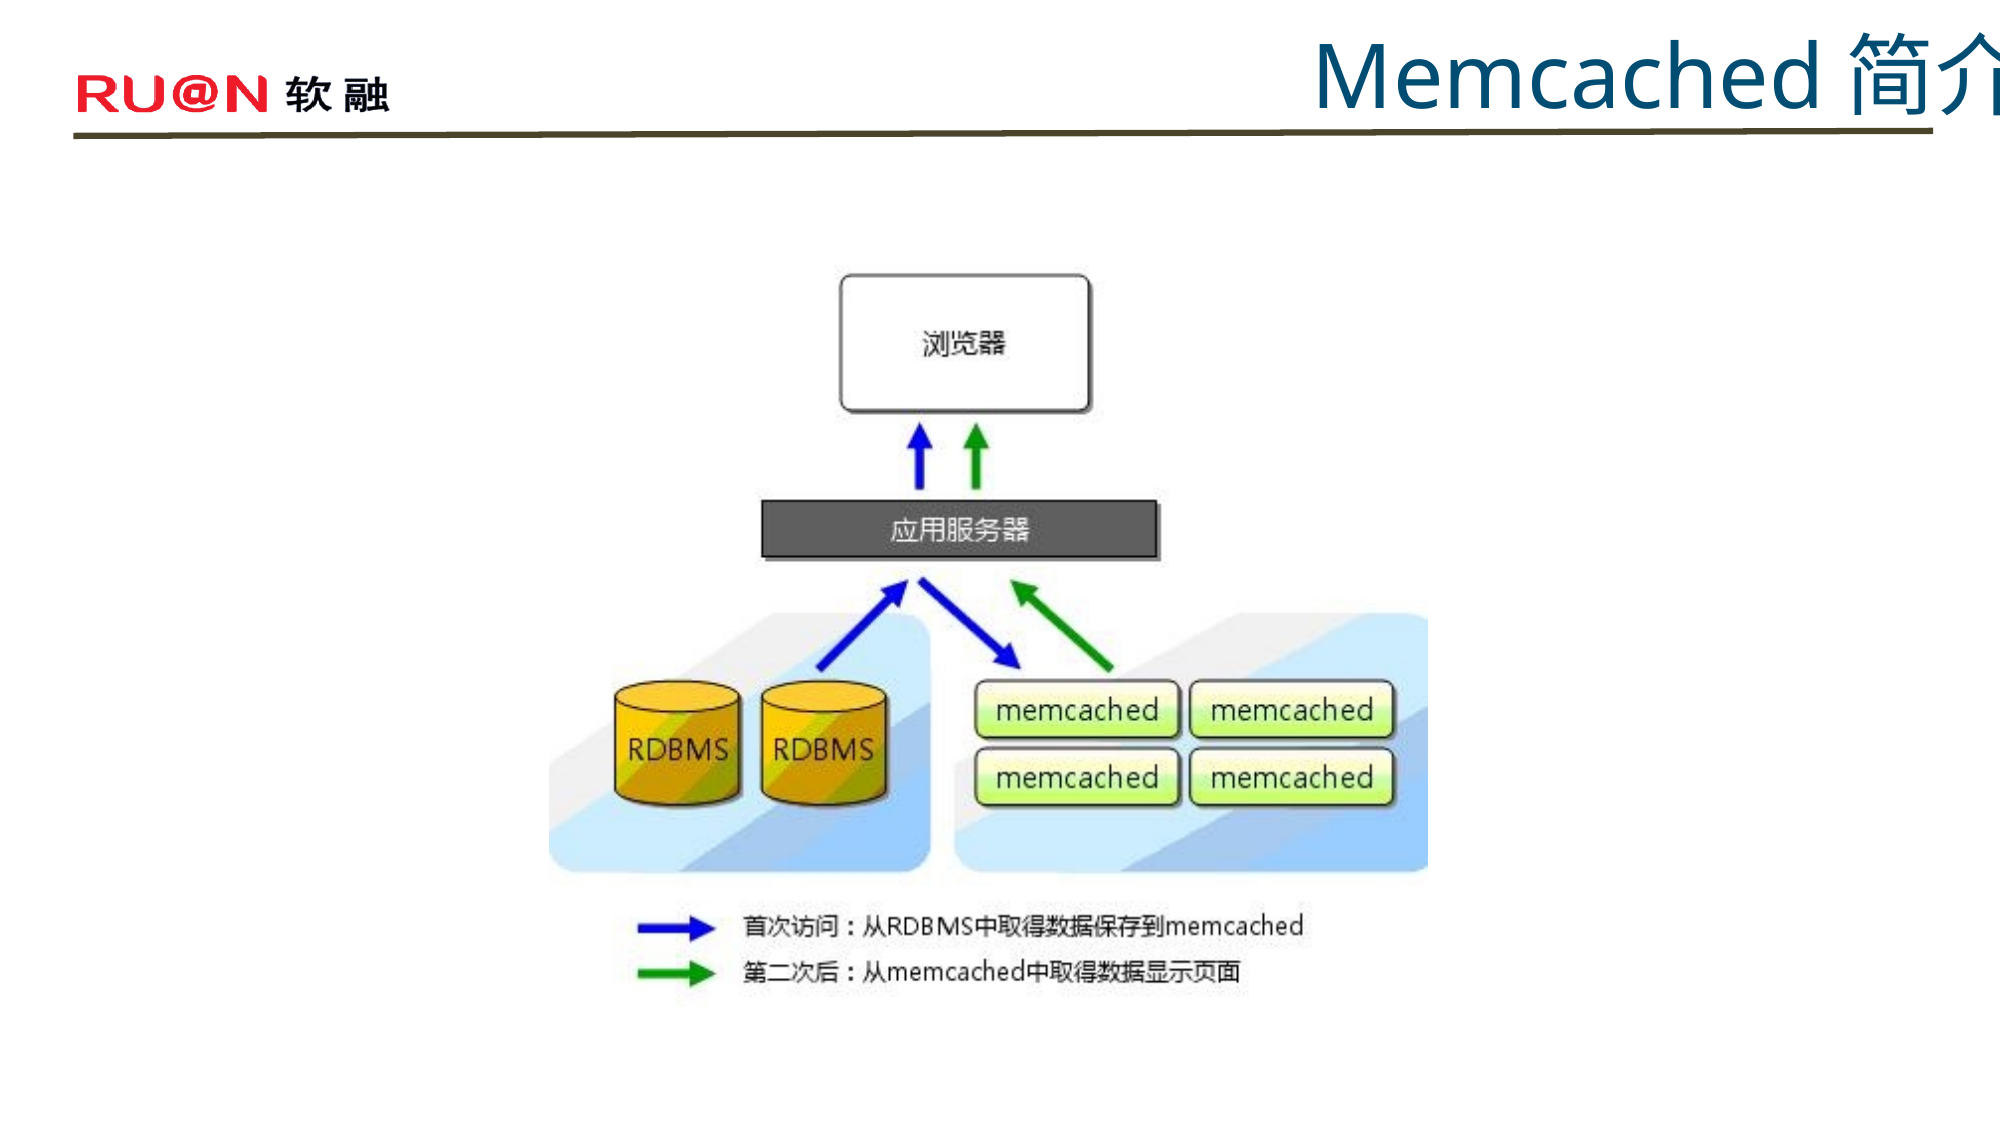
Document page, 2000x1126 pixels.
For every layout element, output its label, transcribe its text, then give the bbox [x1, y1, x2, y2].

picture [77, 74, 392, 113]
picture [549, 249, 1429, 1008]
text_box Memcached简介 [1311, 37, 2000, 136]
